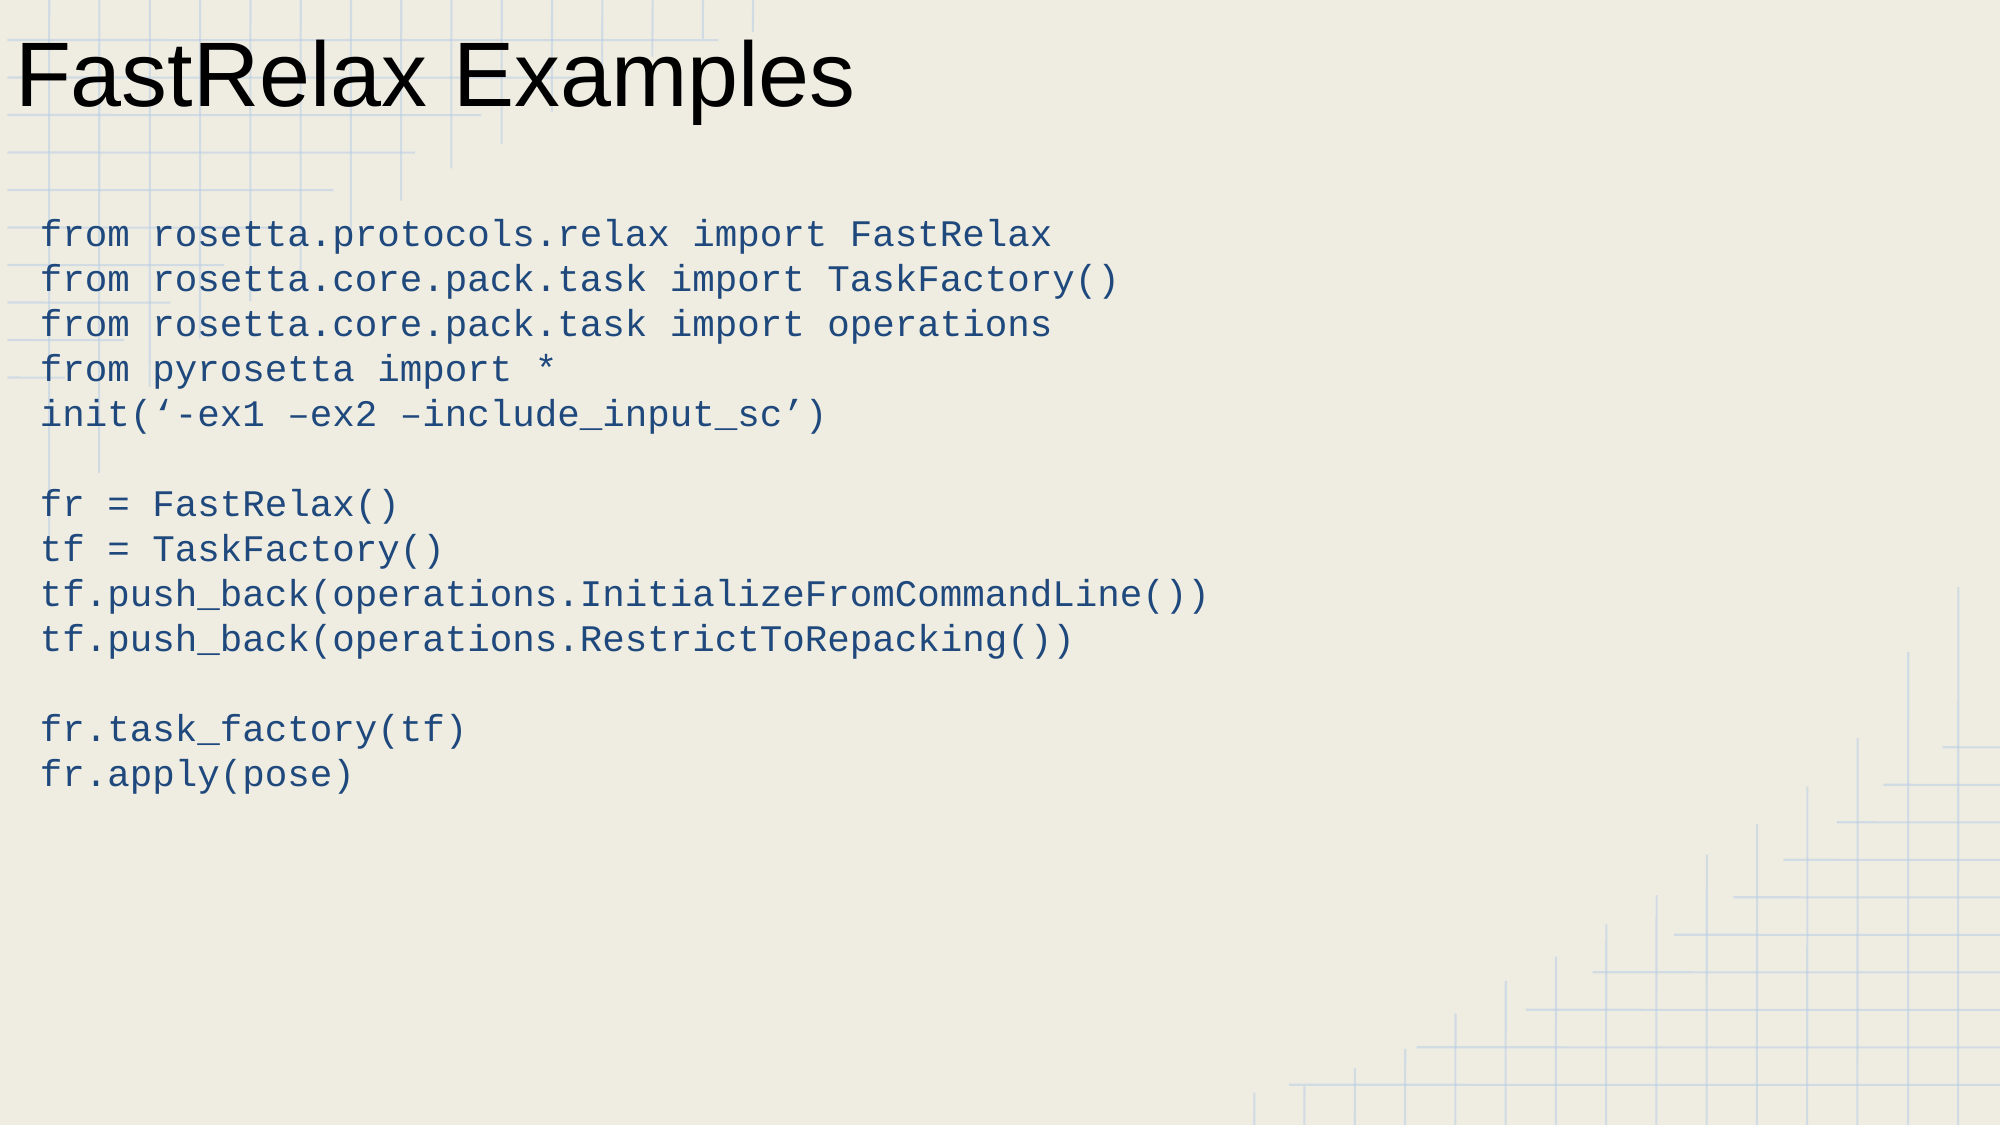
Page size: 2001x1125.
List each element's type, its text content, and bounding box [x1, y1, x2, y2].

title FastRelax Examples [0, 22, 1600, 141]
list from rosetta.protocols.relax import FastRelax from rosetta.core.pack.task import TaskFactory() from rosetta.core.pack.task import operations from pyrosetta import * init(‘-ex1 –ex2 –include_input_sc’) fr = FastRelax() tf = TaskFactory() tf.push_back(operations.InitializeFromCommandLine()) tf.push_back(operations.RestrictToRepacking()) fr.task_factory(tf) fr.apply(pose) [0, 193, 1800, 1024]
